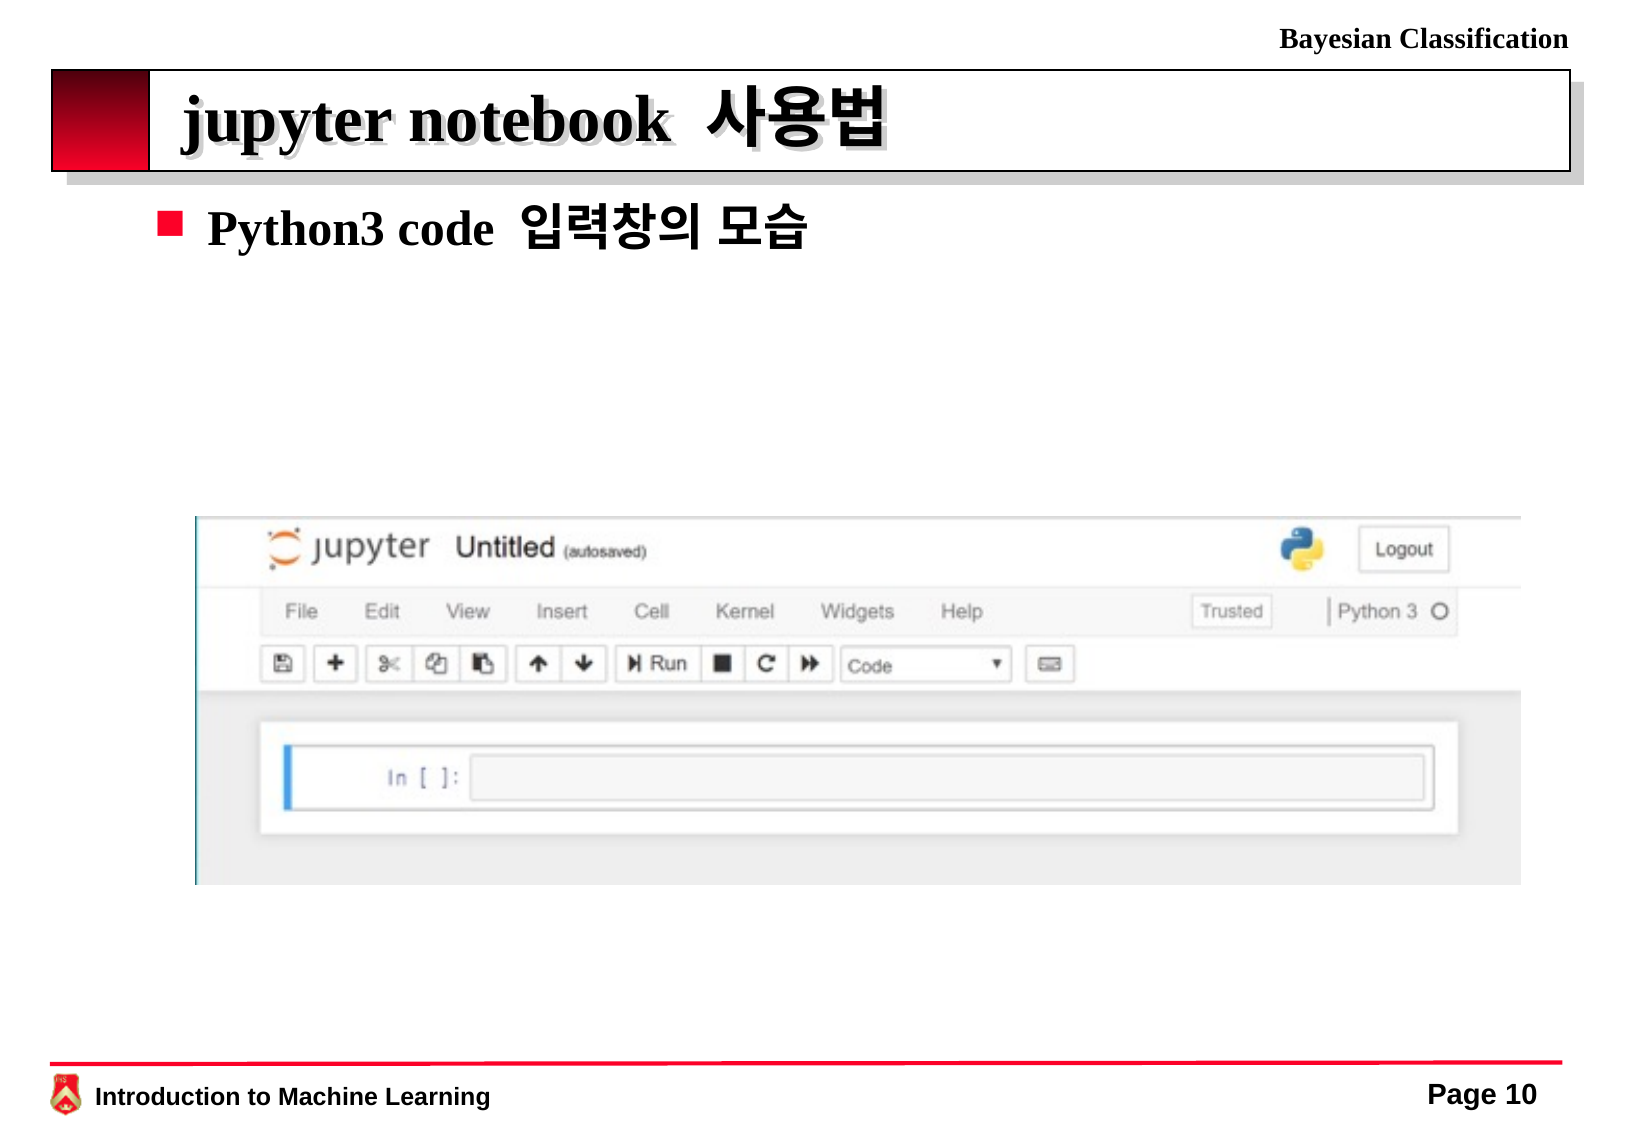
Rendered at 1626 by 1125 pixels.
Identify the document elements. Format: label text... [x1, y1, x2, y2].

picture [195, 516, 1521, 885]
picture [48, 1068, 86, 1119]
slide_number Page 10 [1412, 1067, 1588, 1118]
title jupyter notebook 사용법 [149, 65, 1576, 179]
list Python3 code 입력창의 모습 [145, 187, 1571, 1050]
text_box [1332, 40, 1363, 91]
